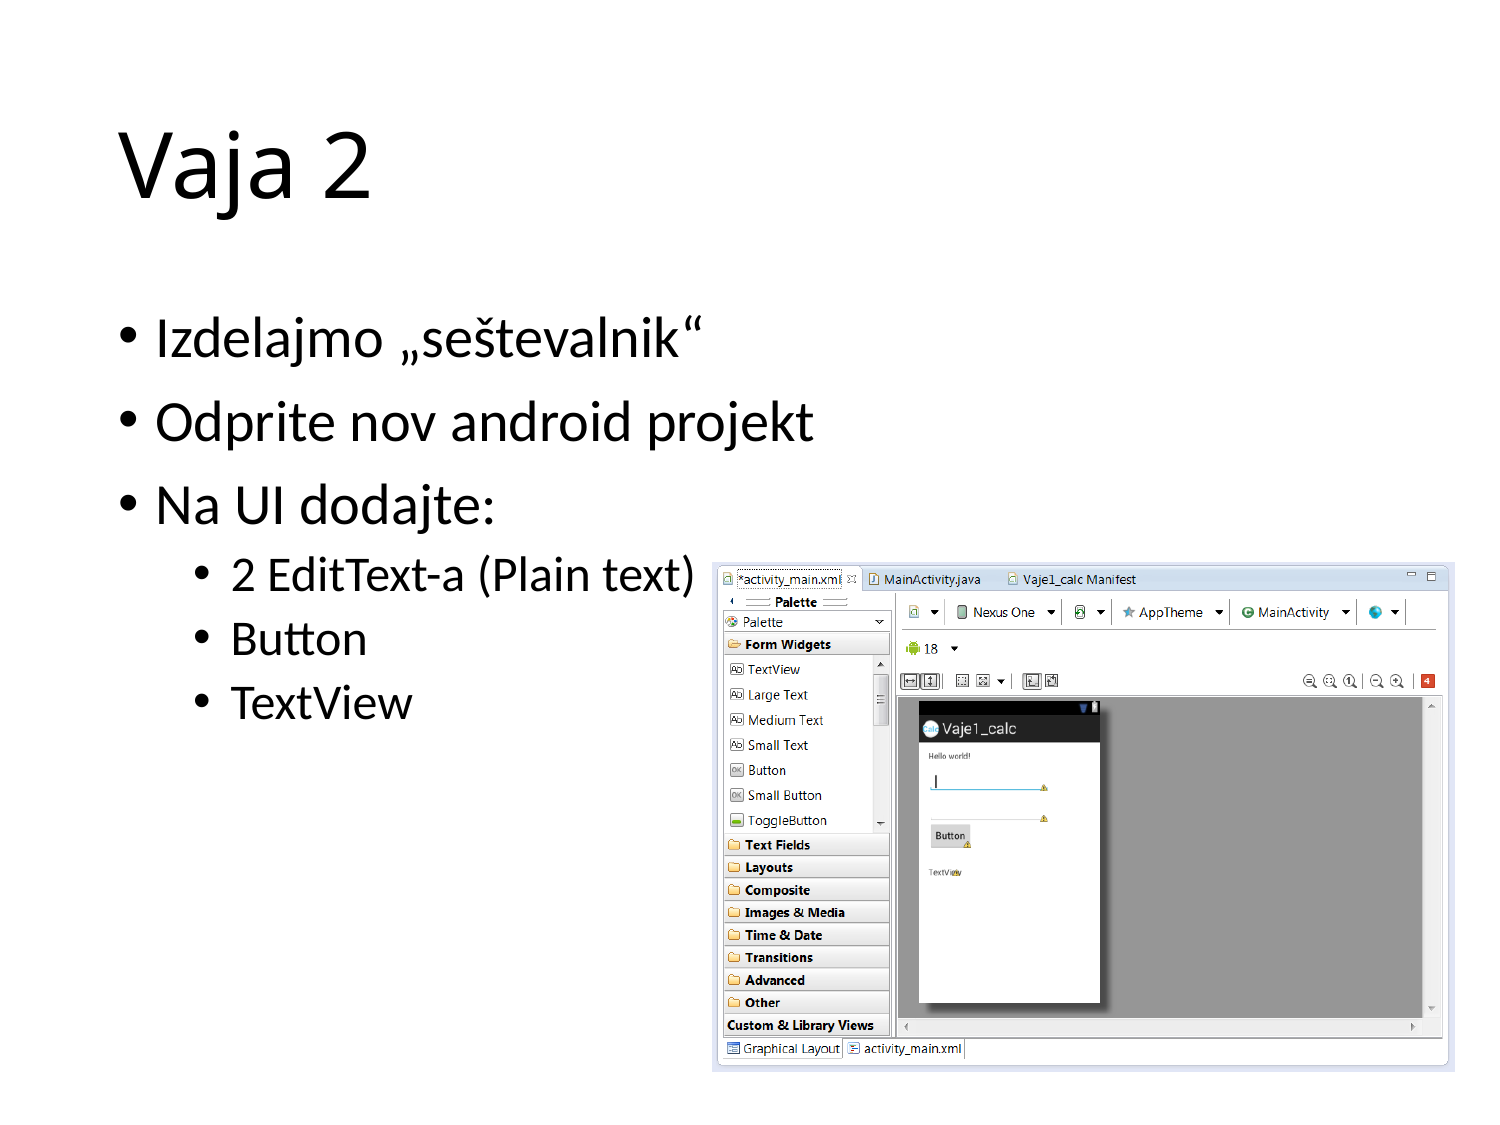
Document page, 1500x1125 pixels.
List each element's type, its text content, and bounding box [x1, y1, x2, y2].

list Izdelajmo „seštevalnik“ Odprite nov android projekt Na UI dodajte: 2 EditText-a (Plain text) Button TextView [103, 299, 1397, 1014]
title Vaja 2 [103, 59, 1397, 278]
picture [712, 562, 1455, 1072]
